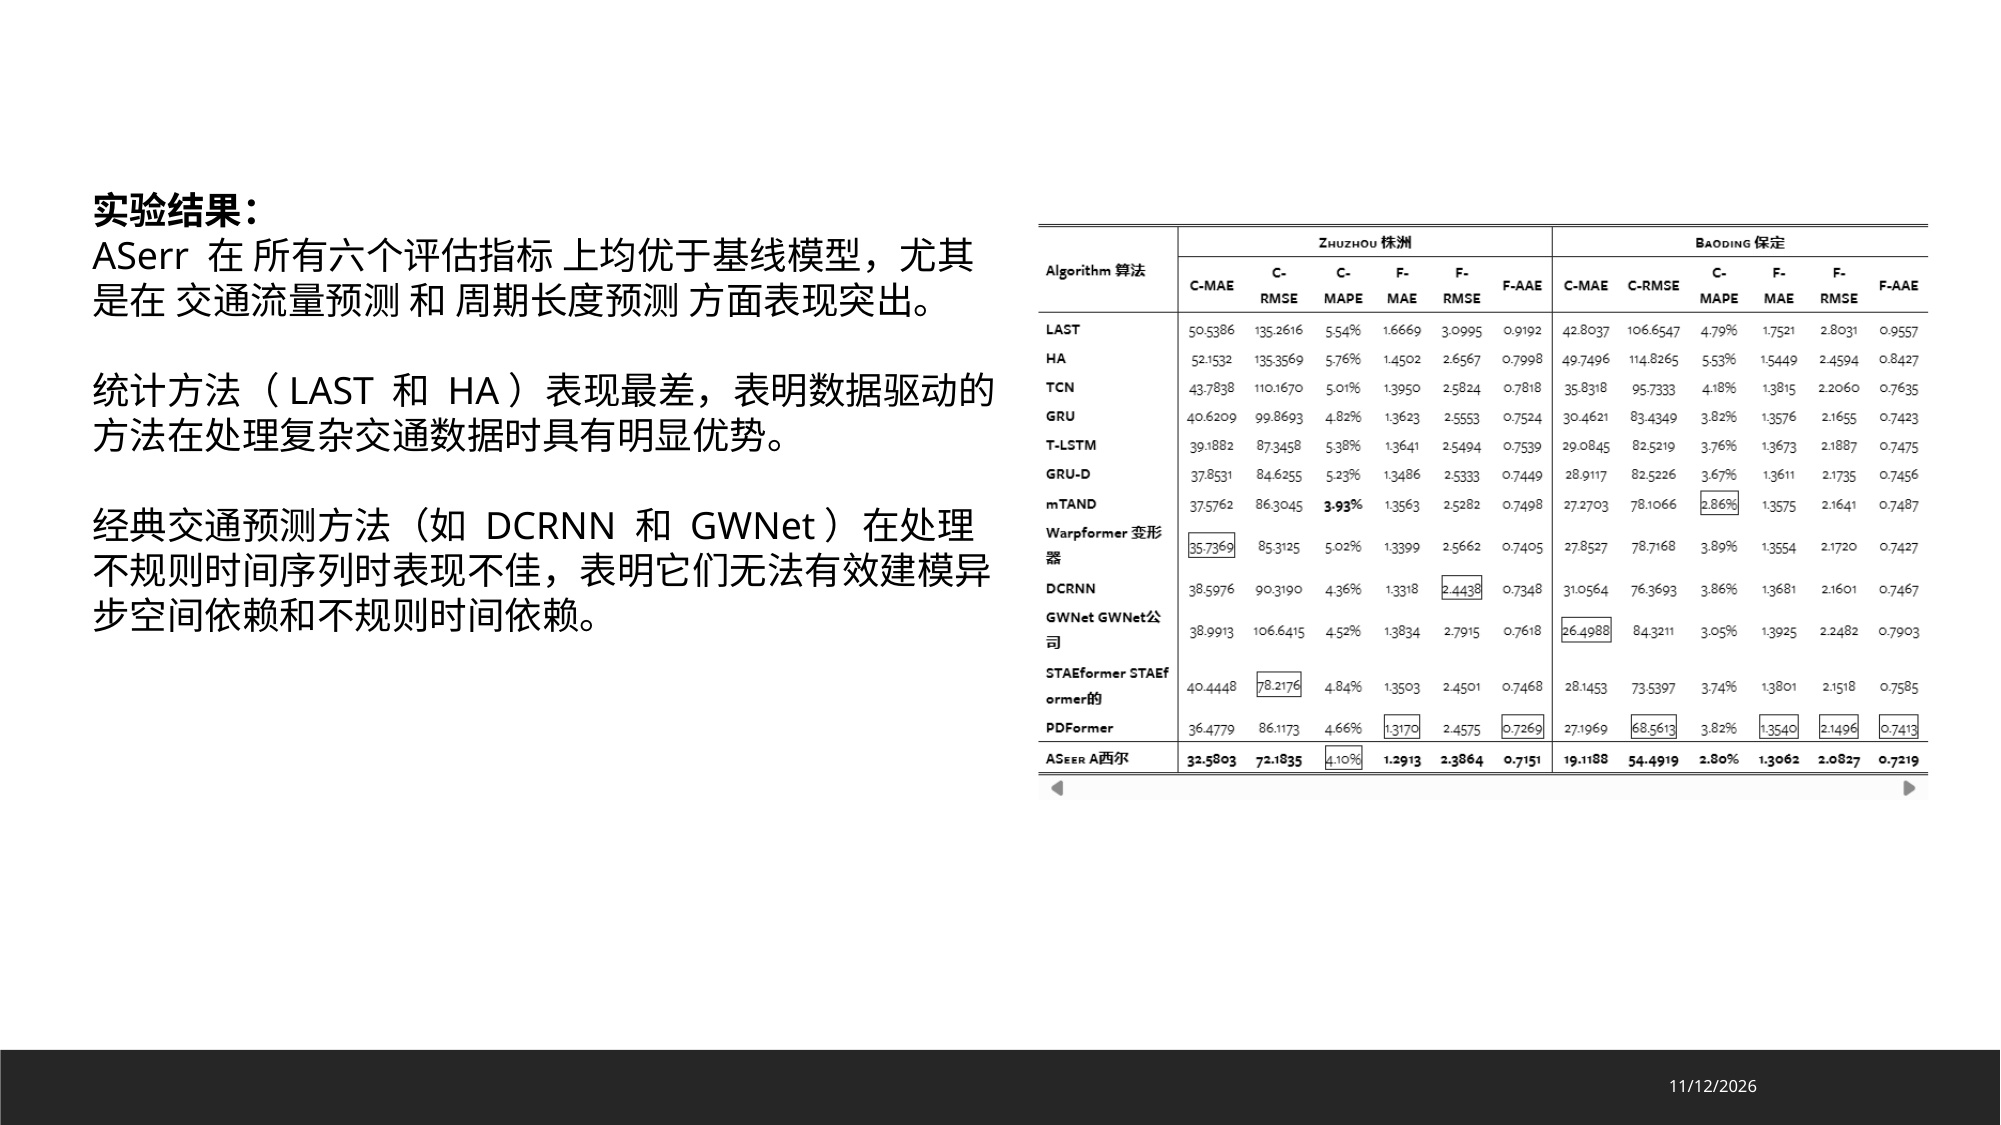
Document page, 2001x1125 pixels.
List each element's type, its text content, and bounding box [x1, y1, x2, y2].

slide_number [1348, 1057, 1773, 1118]
text_box 实验结果： ASerr 在 所有六个评估指标 上均优于基线模型，尤其是在 交通流量预测 和 周期长度预测 方面表现突出。 统计方法（LAST 和 HA）表现最差，表明数据驱动的方法在处理复杂交通数据时具有明显优势。 经典交通预测方法（如 DCRNN 和 GWNet）在处理不规则时间序列时表现不佳，表明它们无法有效建模异步空间依赖和不规则时间依赖。 [77, 179, 1016, 645]
picture [1015, 209, 1942, 802]
